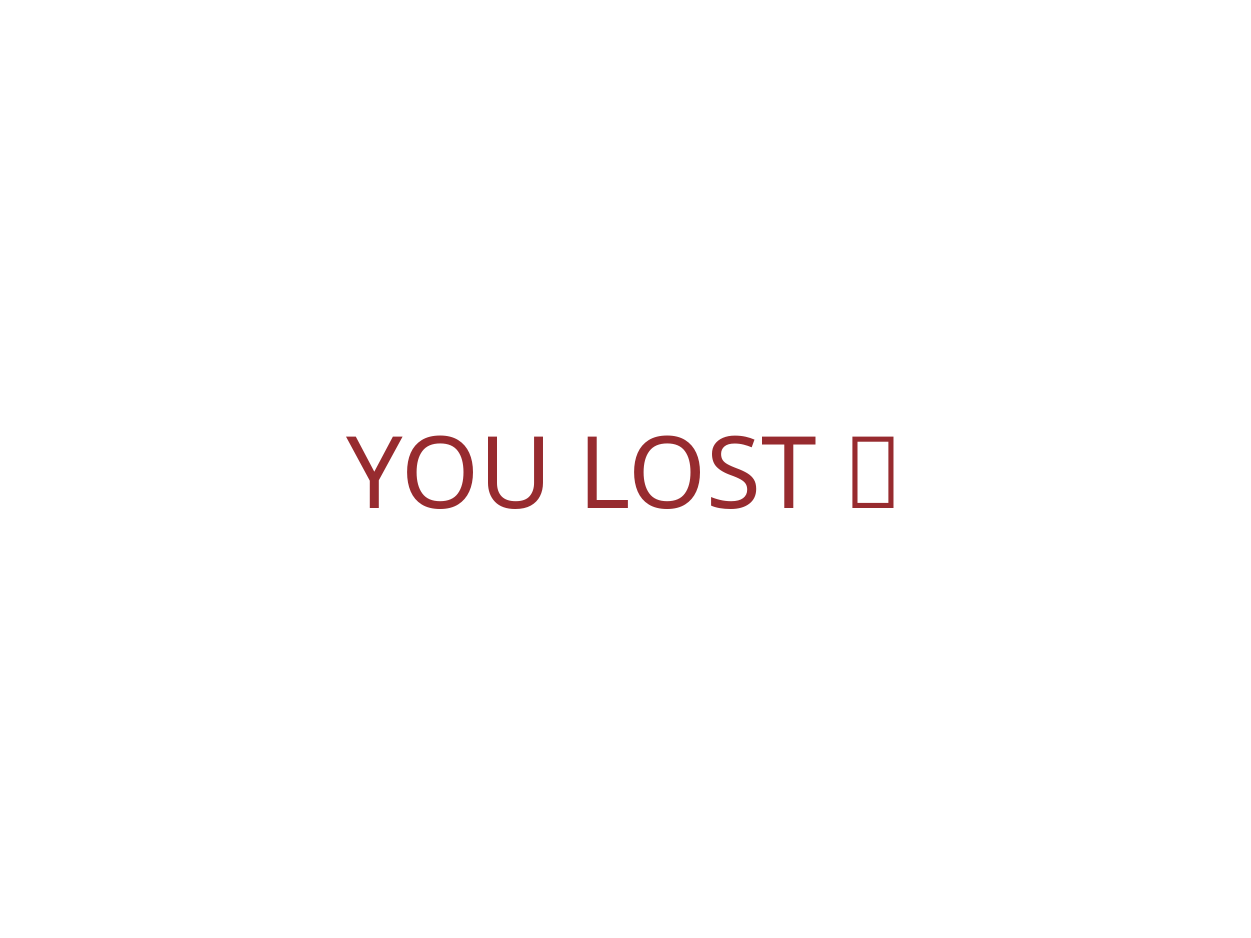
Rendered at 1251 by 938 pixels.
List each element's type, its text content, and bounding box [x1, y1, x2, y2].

text_box YOU LOST  [331, 400, 919, 536]
